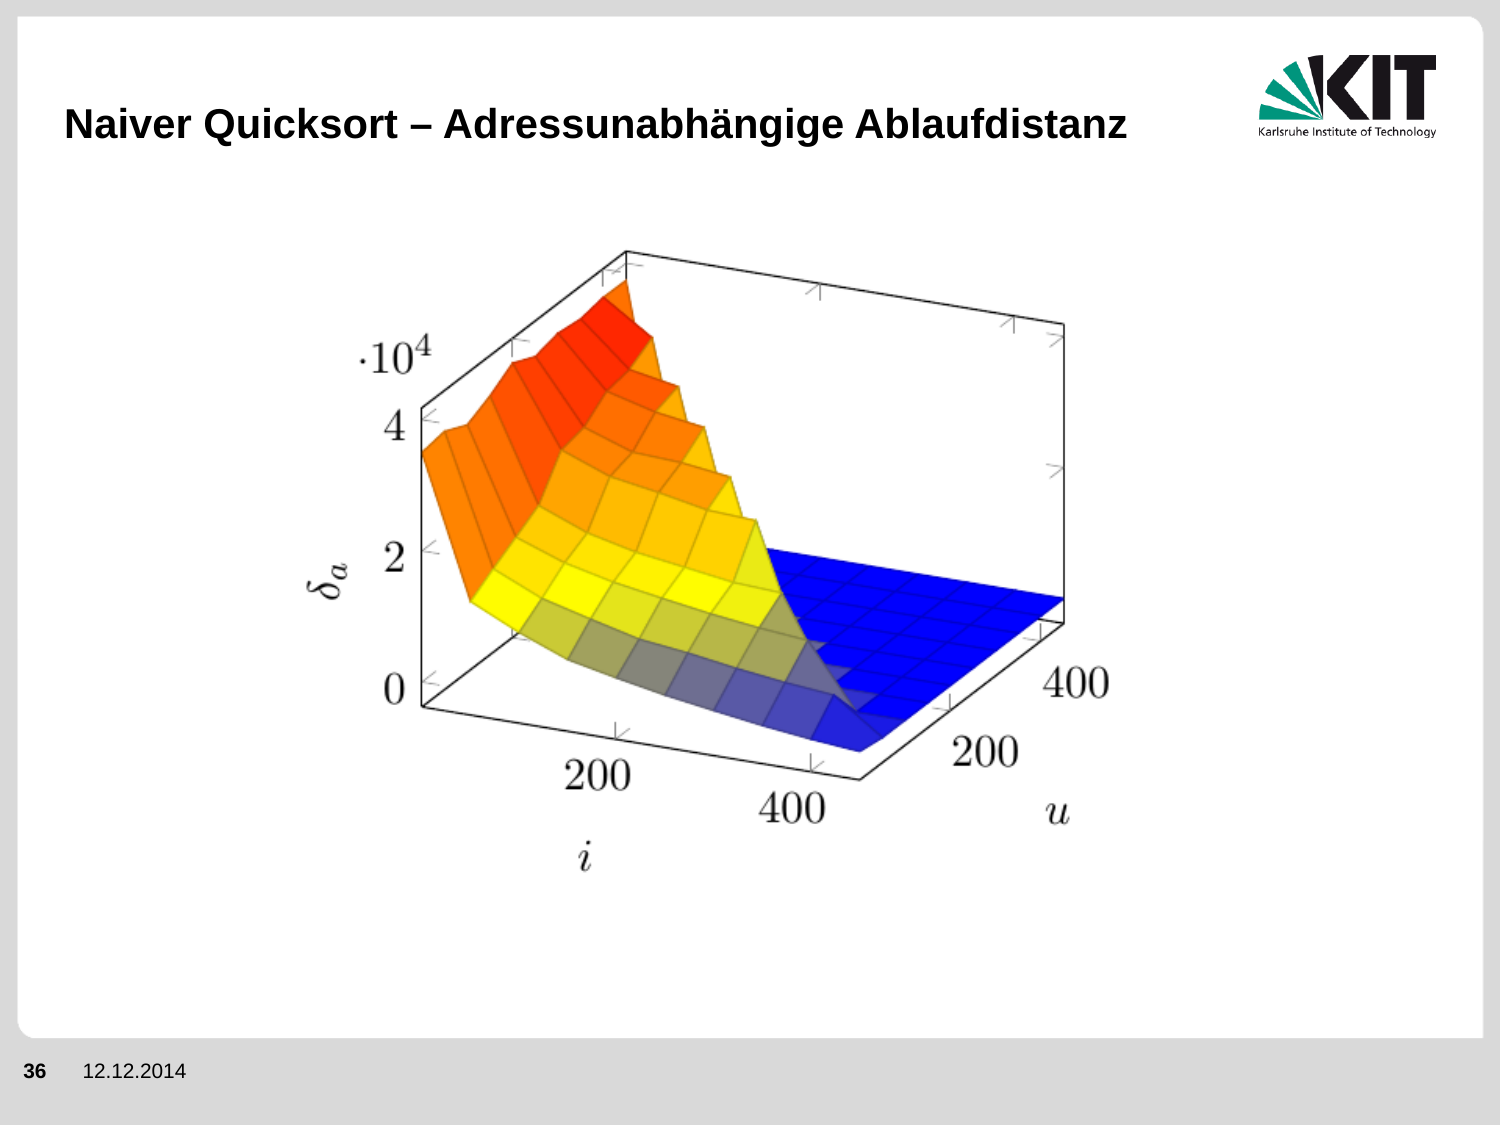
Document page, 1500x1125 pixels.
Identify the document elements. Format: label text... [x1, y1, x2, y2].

picture [0, 0, 1500, 1125]
title Naiver Quicksort – Adressunabhängige Ablaufdistanz [63, 54, 1199, 148]
